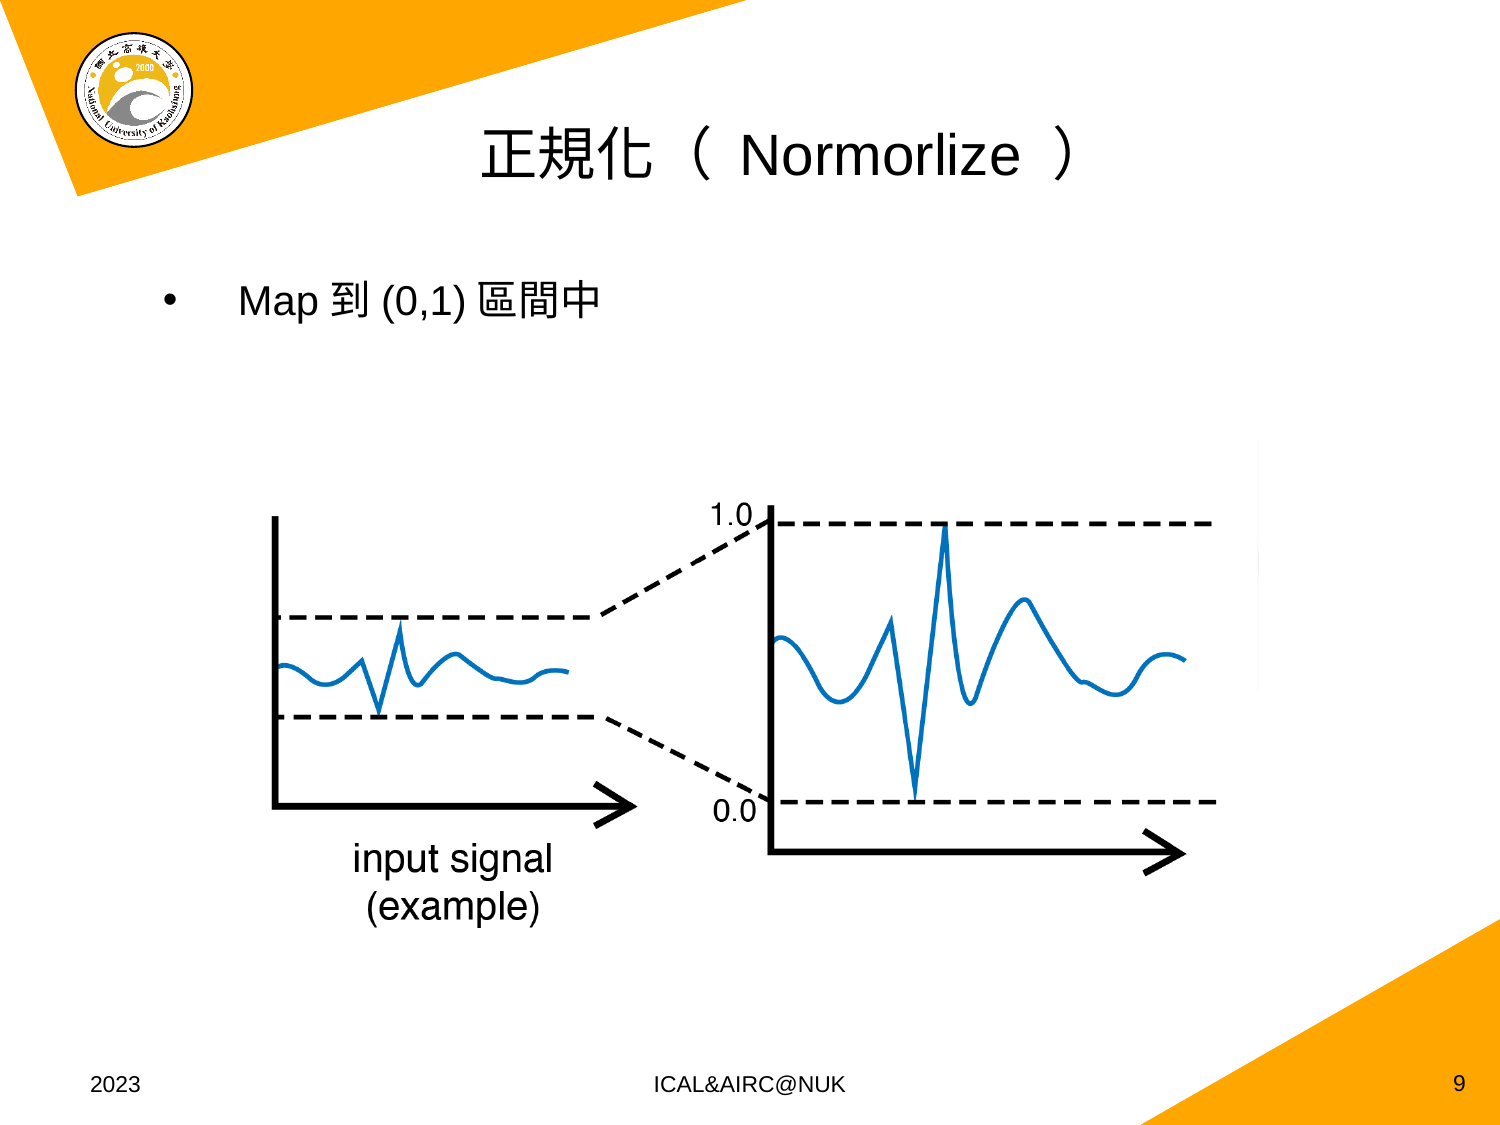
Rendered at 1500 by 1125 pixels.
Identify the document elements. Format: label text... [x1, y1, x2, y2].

picture [113, 325, 1385, 1042]
slide_number 9 [1384, 1061, 1482, 1106]
footer ICAL&AIRC@NUK [619, 1062, 881, 1106]
title 正規化（ Normorlize ） [185, 84, 1405, 216]
text_box Map到(0,1)區間中 [148, 266, 617, 324]
picture [82, 38, 186, 142]
slide_number 2023 [74, 1061, 186, 1106]
